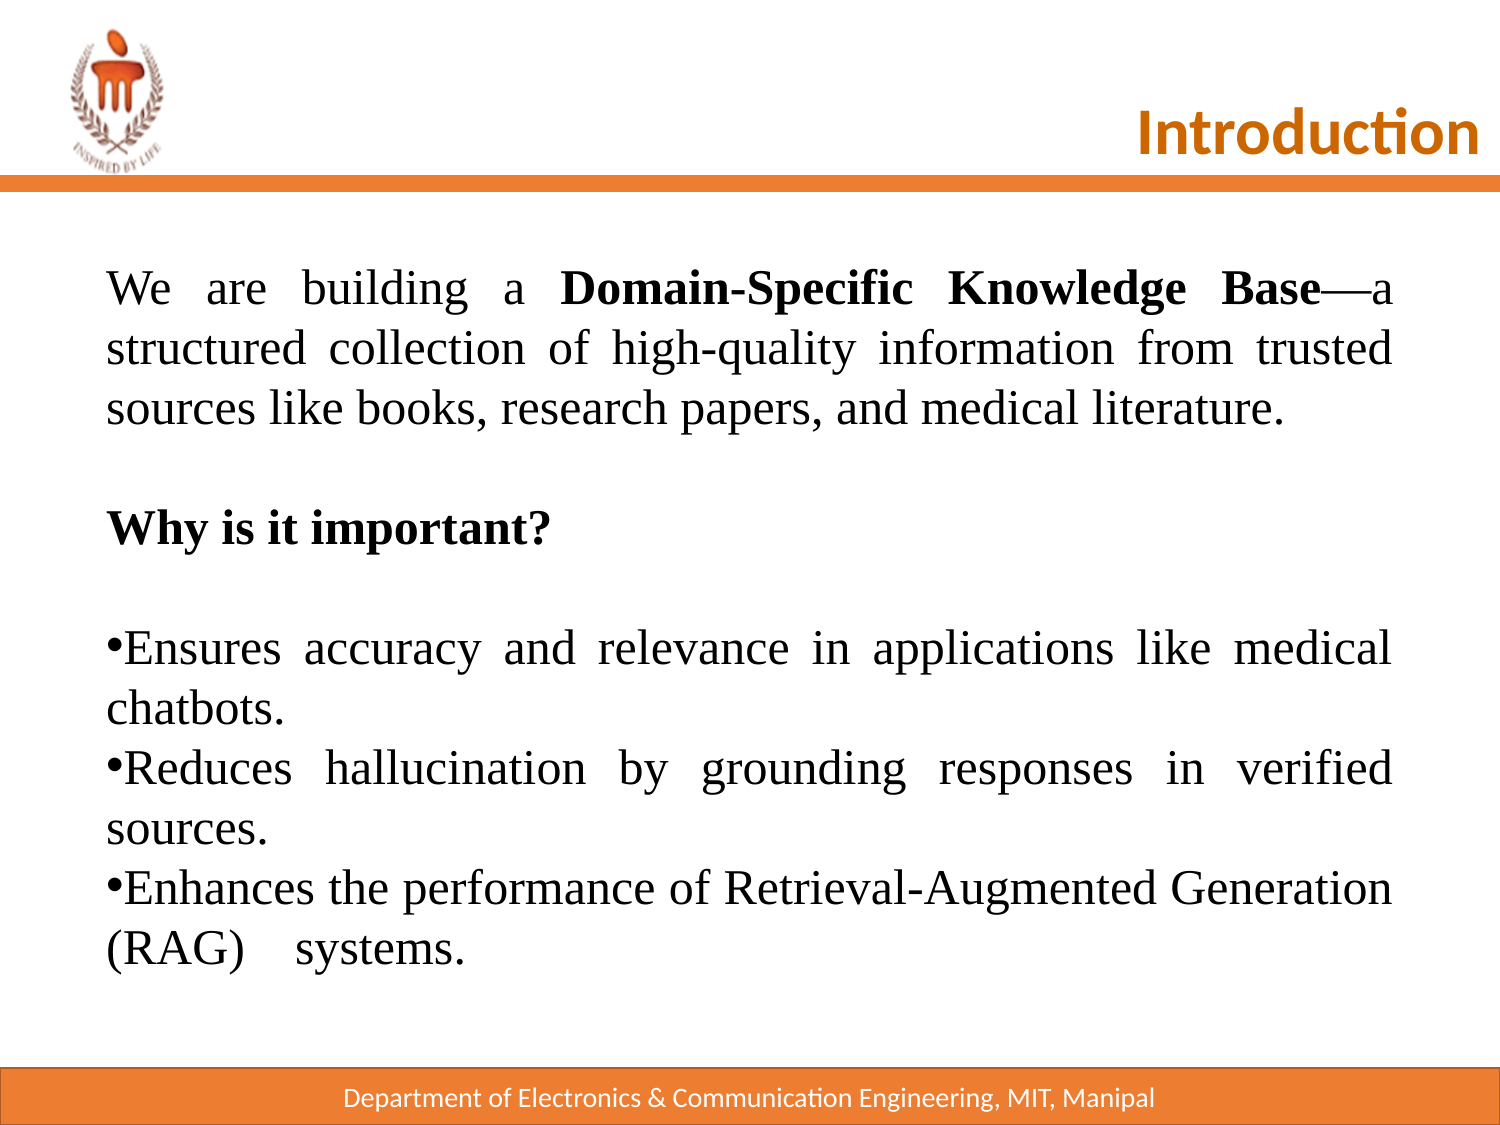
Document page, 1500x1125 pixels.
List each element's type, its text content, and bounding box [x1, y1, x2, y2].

text_box [64, 974, 1500, 1125]
picture [57, 18, 171, 175]
text_box Introduction [646, 89, 1497, 175]
text_box We are building a Domain-Specific Knowledge Base—a structured collection of high-quality information from trusted sources like books, research papers, and medical literature. Why is it important? Ensures accuracy and relevance in applications like medical chatbots. Reduces hallucination by grounding responses in verified sources. Enhances the performance of Retrieval-Augmented Generation (RAG) systems. [91, 246, 1409, 1032]
